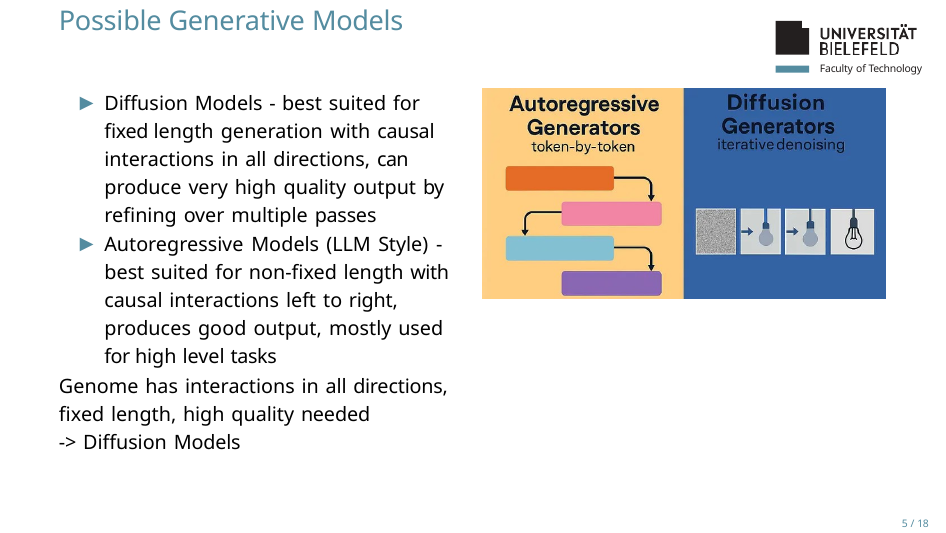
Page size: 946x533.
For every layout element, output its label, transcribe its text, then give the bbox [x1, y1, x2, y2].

text_box Faculty of Technology [817, 59, 926, 75]
text_box Possible Generative Models [56, 1, 458, 84]
picture [482, 88, 886, 299]
text_box Diffusion Models - best suited for fixed length generation with causal interactions in all directions, can produce very high quality output by refining over multiple passes Autoregressive Models (LLM Style) - best suited for non-fixed length with causal interactions left to right, produces good output, mostly used for high level tasks Genome has interactions in all directions, fixed length, high quality needed -> Diffusion Models [52, 84, 458, 454]
picture [820, 42, 899, 55]
text_box <number> / 18 [895, 514, 936, 533]
